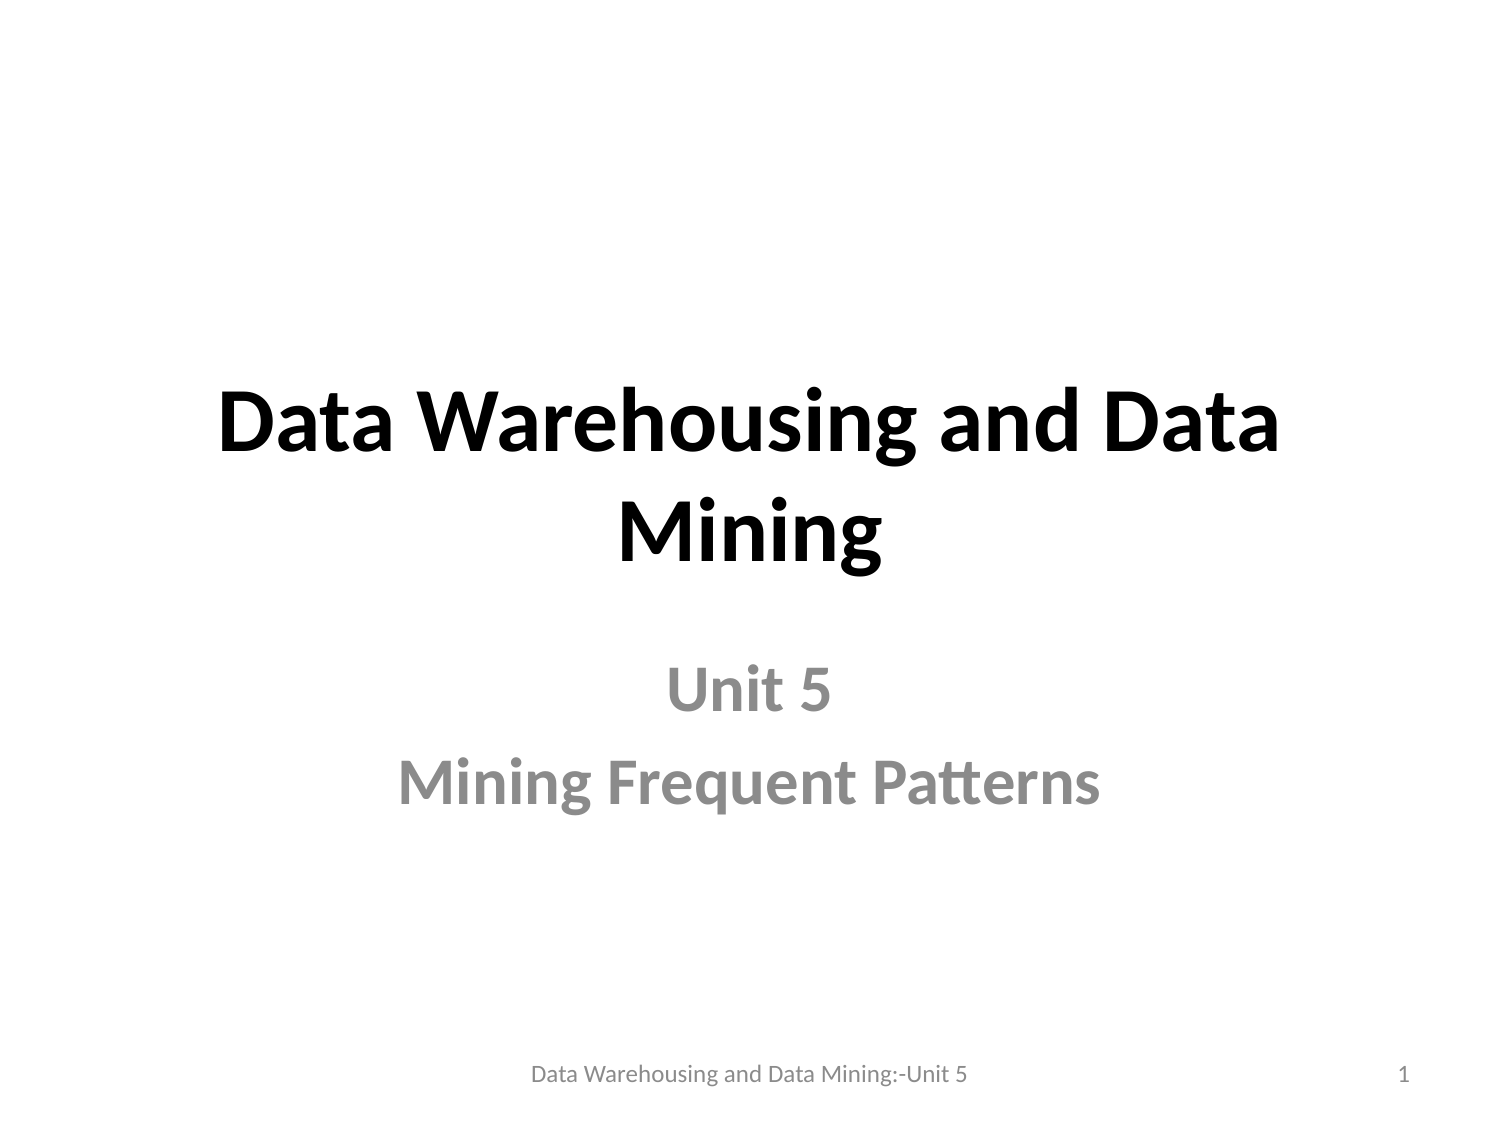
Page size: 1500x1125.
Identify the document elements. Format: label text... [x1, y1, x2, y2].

subtitle Unit 5 Mining Frequent Patterns [225, 637, 1275, 925]
slide_number 1 [1074, 1042, 1425, 1103]
title Data Warehousing and Data Mining [112, 349, 1388, 591]
footer Data Warehousing and Data Mining:-Unit 5 [512, 1042, 988, 1103]
